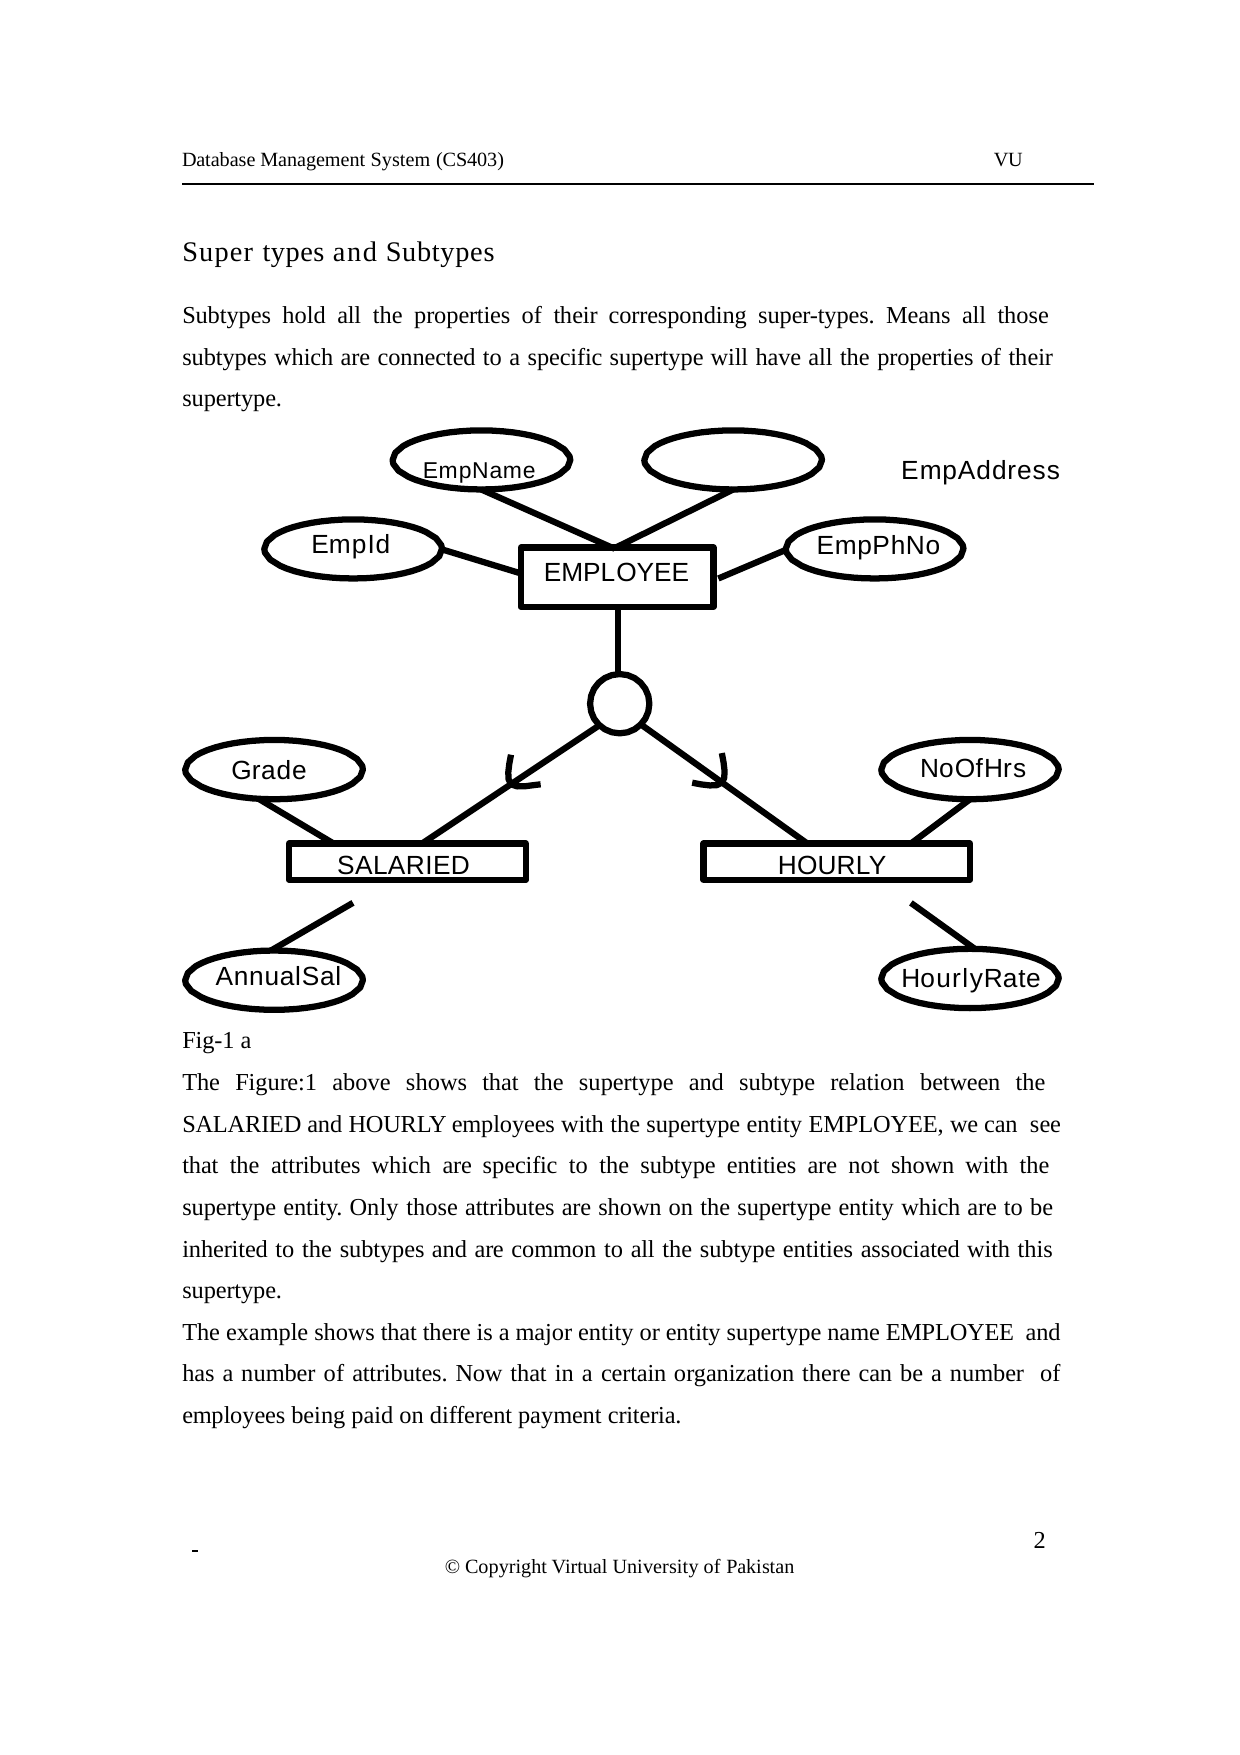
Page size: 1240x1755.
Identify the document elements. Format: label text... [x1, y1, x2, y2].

text_box [508, 754, 541, 787]
text_box EmpId [309, 527, 394, 559]
text_box Database Management System (CS403) [180, 145, 509, 171]
text_box HOURLY [703, 843, 971, 880]
text_box 2 © Copyright Virtual University of Pakistan [177, 1528, 1062, 1603]
text_box [590, 674, 650, 734]
text_box [881, 948, 1059, 1009]
text_box EMPLOYEE [542, 555, 693, 587]
text_box [692, 753, 725, 786]
text_box Super types and Subtypes Subtypes hold all the properties of their corresponding super-types. Means all those subtypes which are connected to a specific supertype will have all the properties of their supertype. EmpName EmpAddress [180, 233, 1062, 488]
text_box NoOfHrs [918, 751, 1031, 783]
text_box [185, 950, 363, 1010]
text_box [520, 547, 714, 607]
text_box EmpPhNo [814, 528, 945, 560]
text_box [264, 519, 442, 579]
text_box Grade [229, 752, 310, 785]
text_box AnnualSal [213, 959, 347, 991]
text_box [785, 519, 964, 579]
text_box HourlyRate [899, 961, 1044, 994]
text_box [185, 739, 363, 800]
text_box Fig-1 a The Figure:1 above shows that the supertype and subtype relation between the SALARIED and HOURLY employees with the supertype entity EMPLOYEE, we can see that the attributes which are specific to the subtype entities are not shown with the supertype entity. Only those attributes are shown on the supertype entity which are to be inherited to the subtypes and are common to all the subtype entities associated with this supertype. The example shows that there is a major entity or entity supertype name EMPLOYEE and has a number of attributes. Now that in a certain organization there can be a number of employees being paid on different payment criteria. [180, 1024, 1062, 1429]
text_box [881, 739, 1059, 800]
text_box VU [991, 145, 1025, 171]
text_box SALARIED [289, 843, 526, 880]
